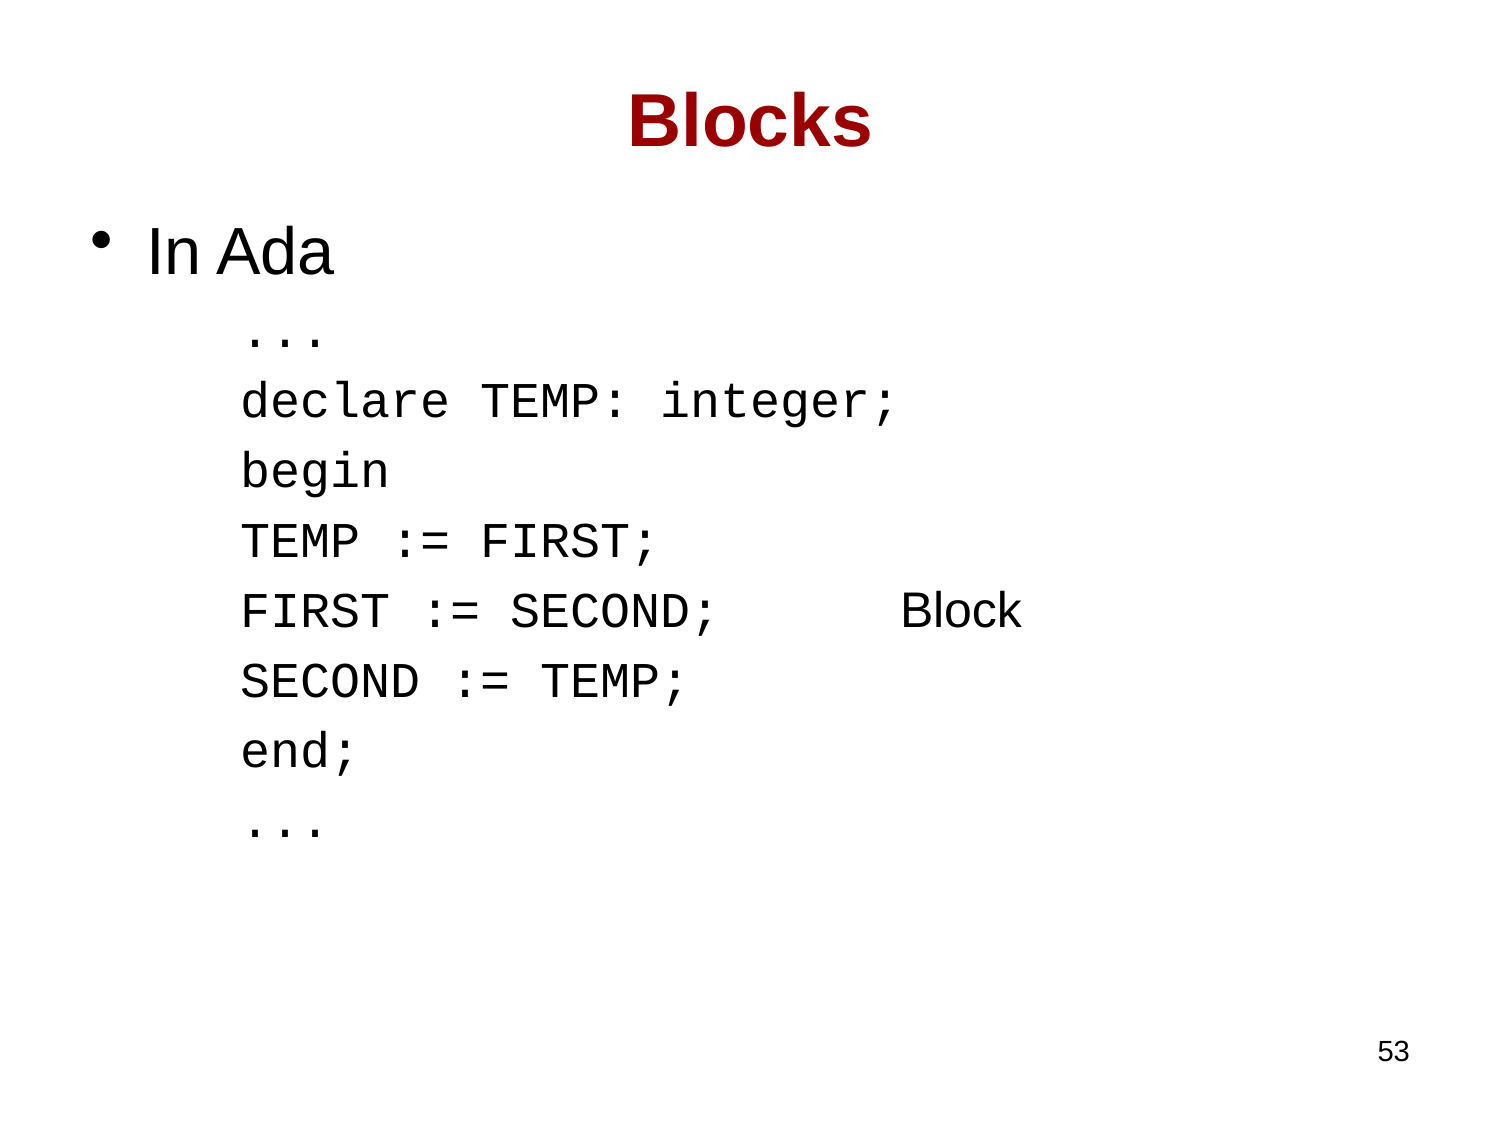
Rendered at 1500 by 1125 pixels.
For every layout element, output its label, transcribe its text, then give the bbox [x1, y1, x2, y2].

title Blocks [75, 45, 1425, 188]
slide_number 53 [1074, 1024, 1425, 1103]
list In Ada ... declare TEMP: integer; begin TEMP := FIRST; FIRST := SECOND; Block SECOND := TEMP; end; ... [75, 200, 1425, 1005]
